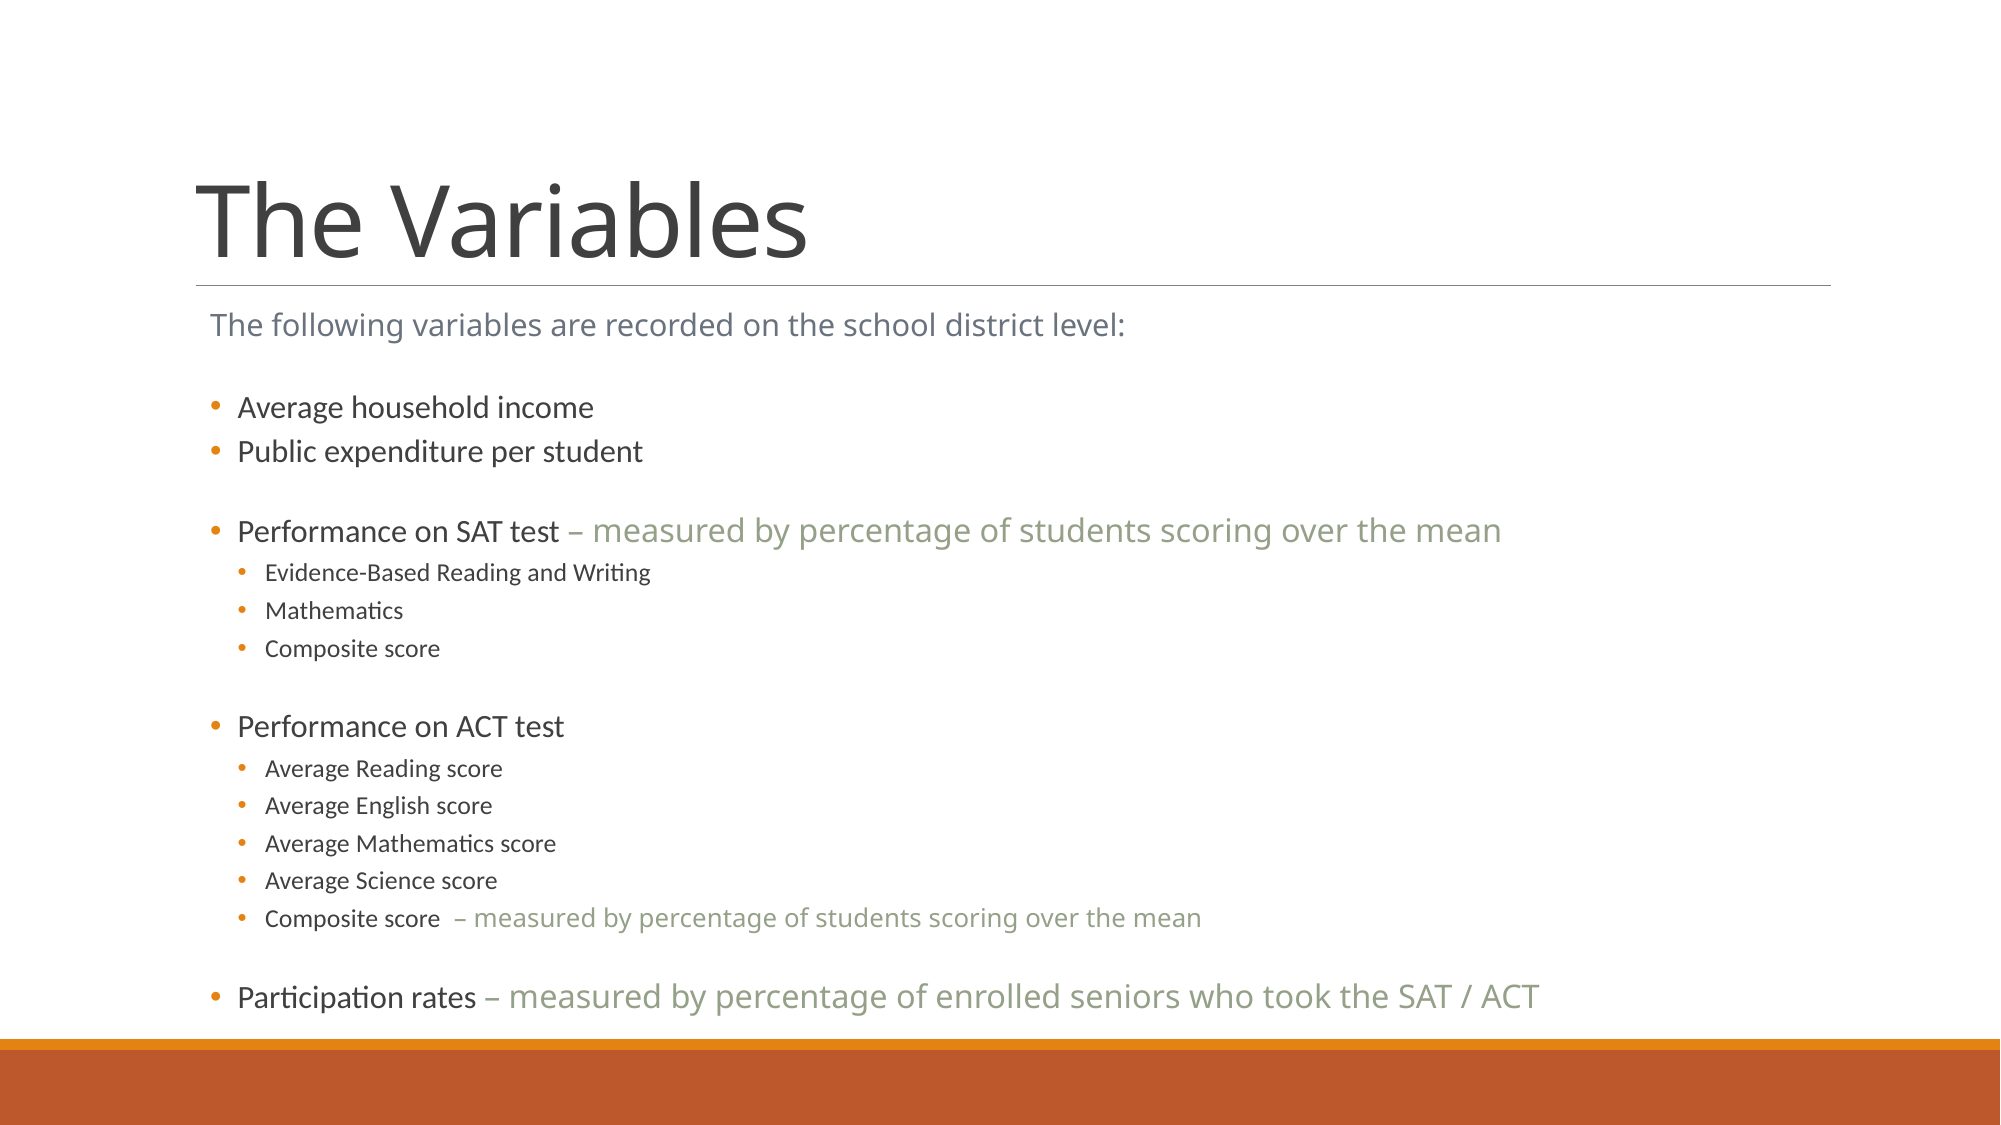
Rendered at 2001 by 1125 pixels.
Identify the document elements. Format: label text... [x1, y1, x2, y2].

title The Variables [180, 47, 1830, 285]
list The following variables are recorded on the school district level: Average household income Public expenditure per student Performance on SAT test – measured by percentage of students scoring over the mean Evidence-Based Reading and Writing Mathematics Composite score Performance on ACT test Average Reading score Average English score Average Mathematics score Average Science score Composite score – measured by percentage of students scoring over the mean Participation rates – measured by percentage of enrolled seniors who took the SAT / ACT [180, 302, 1830, 1028]
